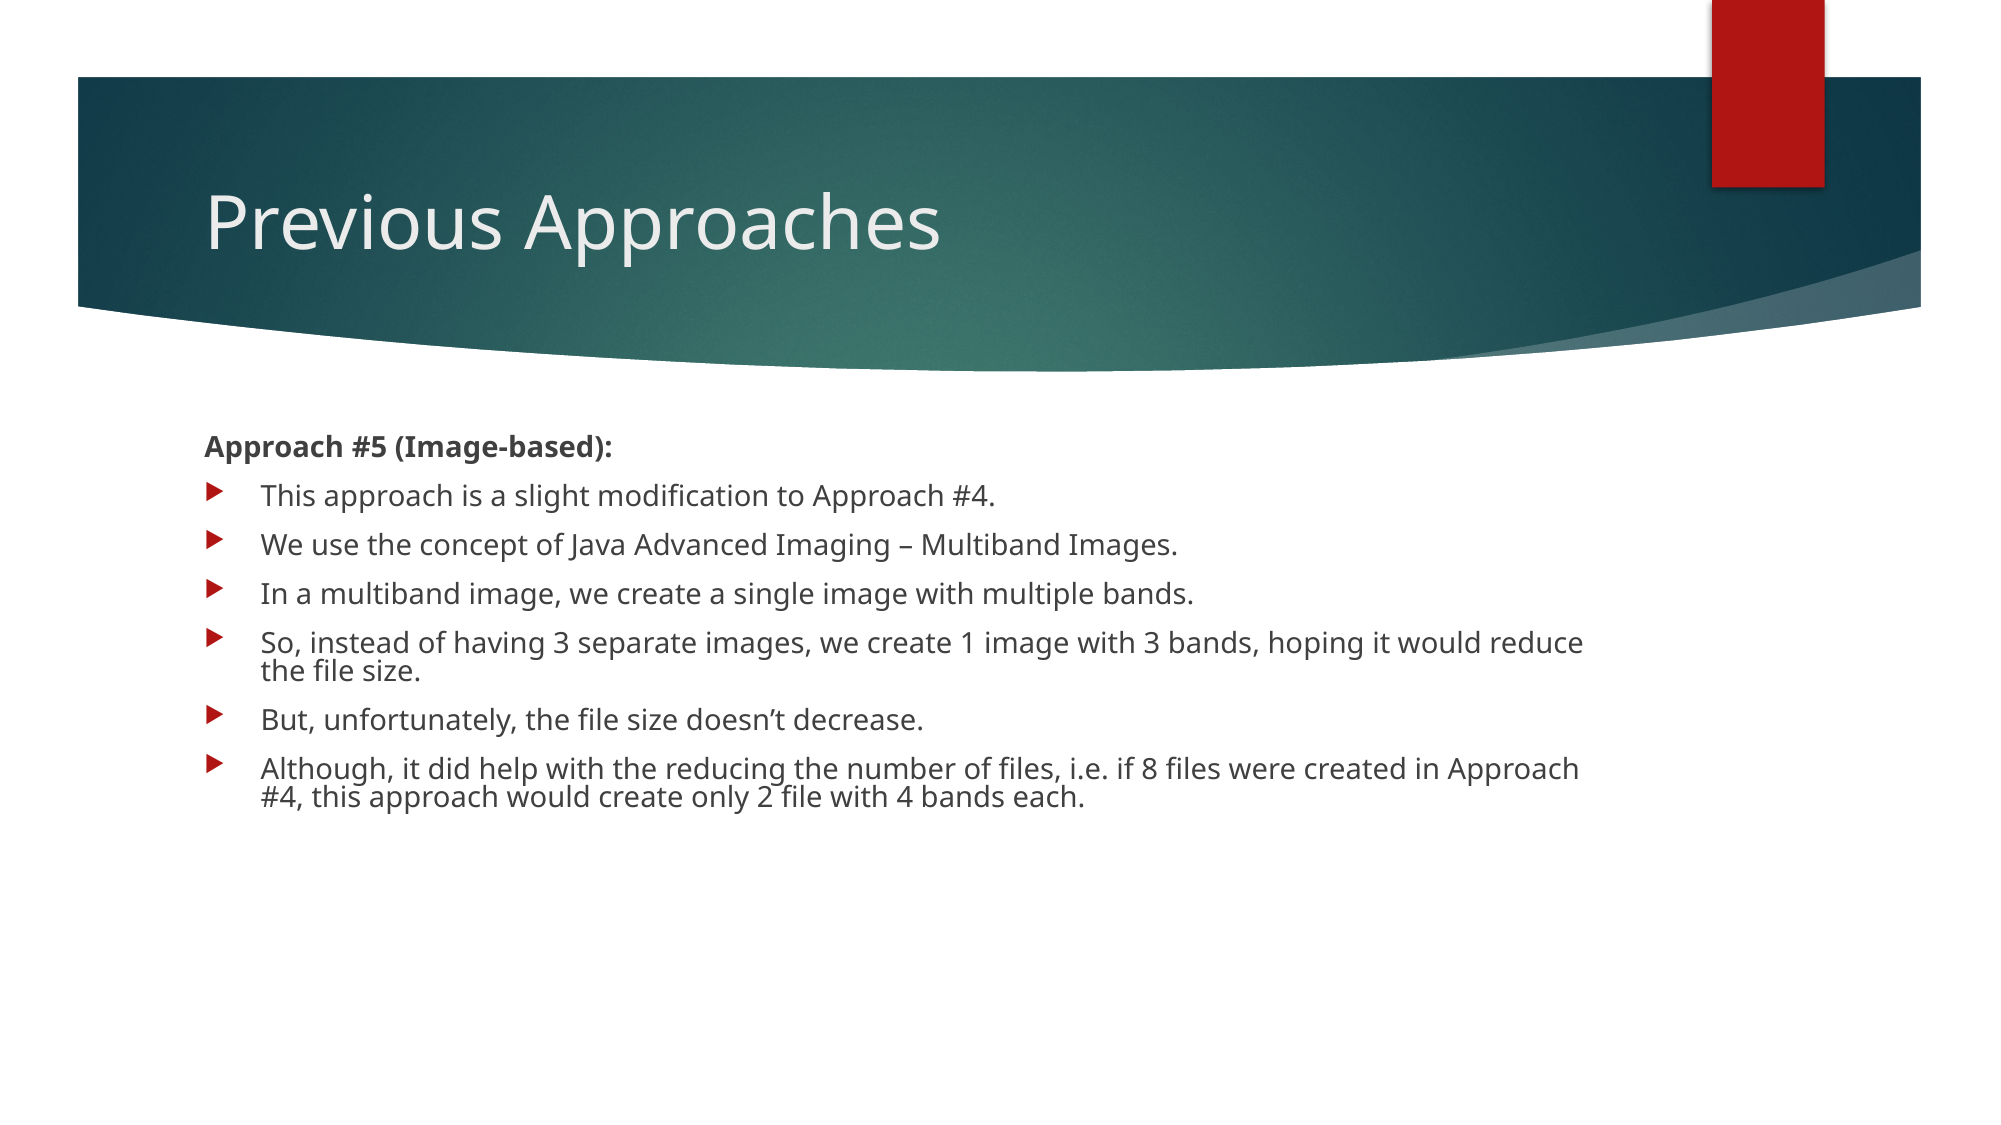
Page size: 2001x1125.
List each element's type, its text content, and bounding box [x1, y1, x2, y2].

title Previous Approaches [189, 161, 1638, 278]
list Approach #5 (Image-based): This approach is a slight modification to Approach #4. We use the concept of Java Advanced Imaging – Multiband Images. In a multiband image, we create a single image with multiple bands. So, instead of having 3 separate images, we create 1 image with 3 bands, hoping it would reduce the file size. But, unfortunately, the file size doesn’t decrease. Although, it did help with the reducing the number of files, i.e. if 8 files were created in Approach #4, this approach would create only 2 file with 4 bands each. [189, 420, 1638, 982]
